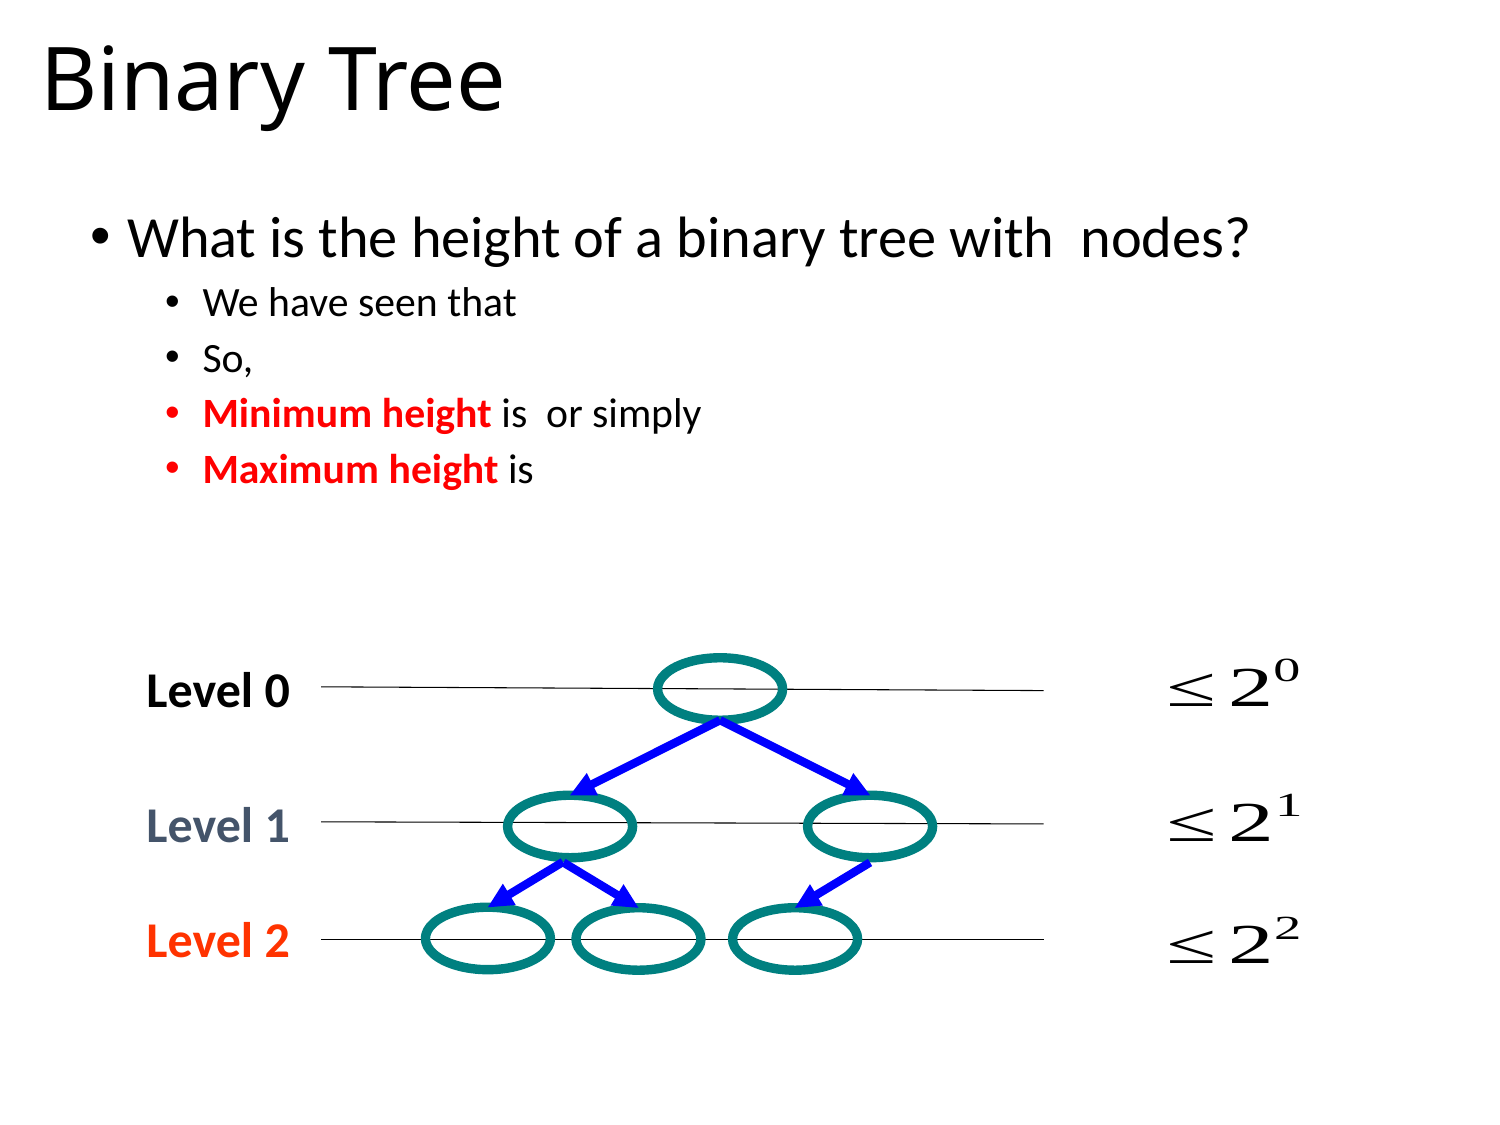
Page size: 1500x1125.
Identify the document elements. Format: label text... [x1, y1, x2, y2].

text_box [657, 691, 783, 720]
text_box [569, 724, 720, 791]
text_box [487, 861, 563, 903]
text_box Level 2 [131, 899, 305, 975]
text_box [508, 795, 632, 821]
text_box [657, 657, 783, 686]
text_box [321, 686, 1044, 691]
text_box [732, 940, 858, 971]
text_box [732, 907, 858, 938]
text_box [576, 940, 701, 971]
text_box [794, 862, 870, 904]
text_box [425, 907, 551, 938]
text_box [425, 940, 551, 970]
title Binary Tree [25, 26, 1469, 138]
text_box [576, 907, 701, 938]
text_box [720, 724, 870, 791]
text_box [807, 824, 933, 858]
text_box Level 1 [131, 784, 305, 860]
text_box Level 0 [131, 649, 305, 725]
text_box [507, 824, 633, 858]
text_box [808, 795, 932, 821]
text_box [563, 862, 639, 904]
